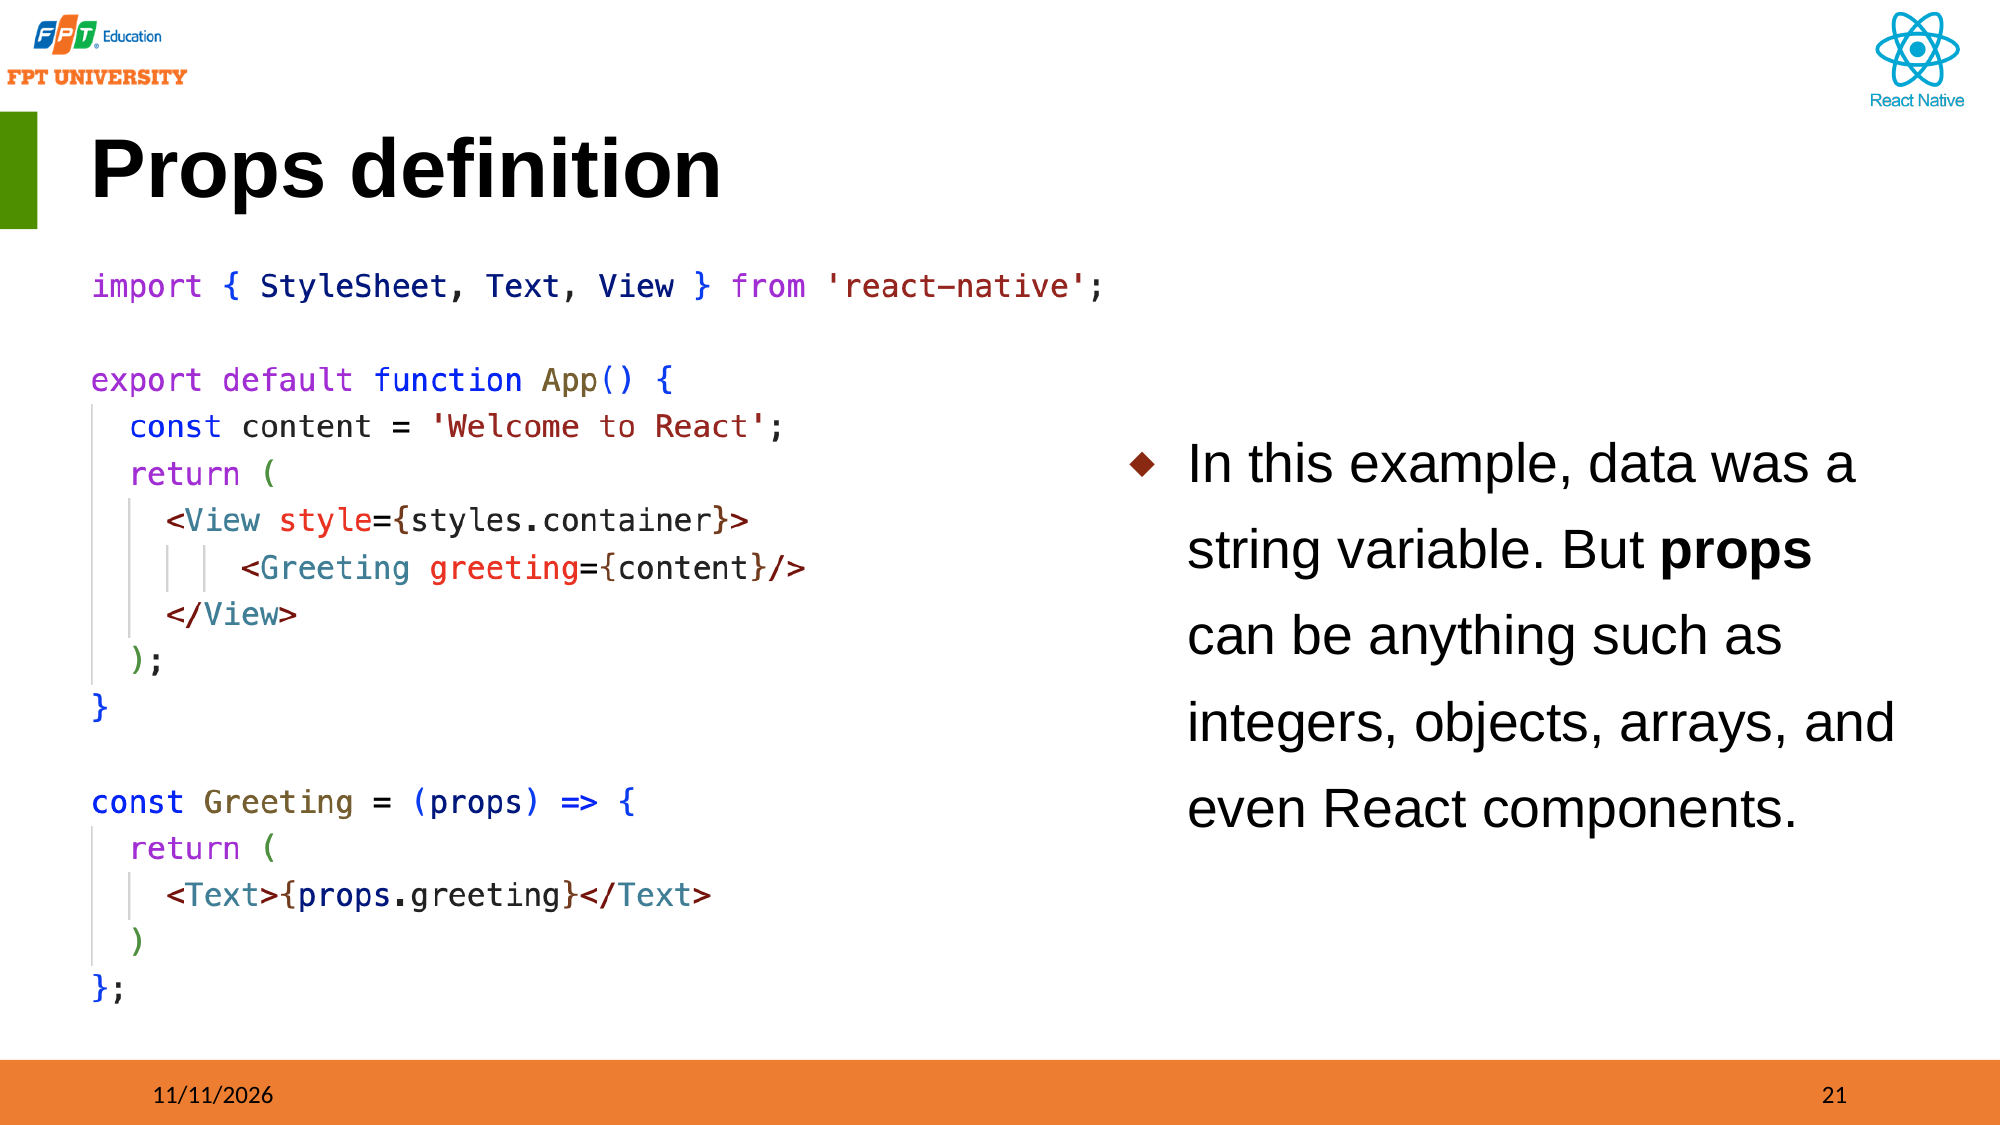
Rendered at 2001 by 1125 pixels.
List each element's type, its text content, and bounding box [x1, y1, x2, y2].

picture [66, 263, 1109, 1014]
picture [0, 0, 194, 95]
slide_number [137, 1063, 588, 1124]
picture [1839, 9, 1996, 112]
list In this example, data was a string variable. But props can be anything such as integers, objects, arrays, and even React components. [1114, 399, 1920, 854]
slide_number 21 [1412, 1063, 1863, 1124]
title Props definition [37, 111, 1978, 230]
